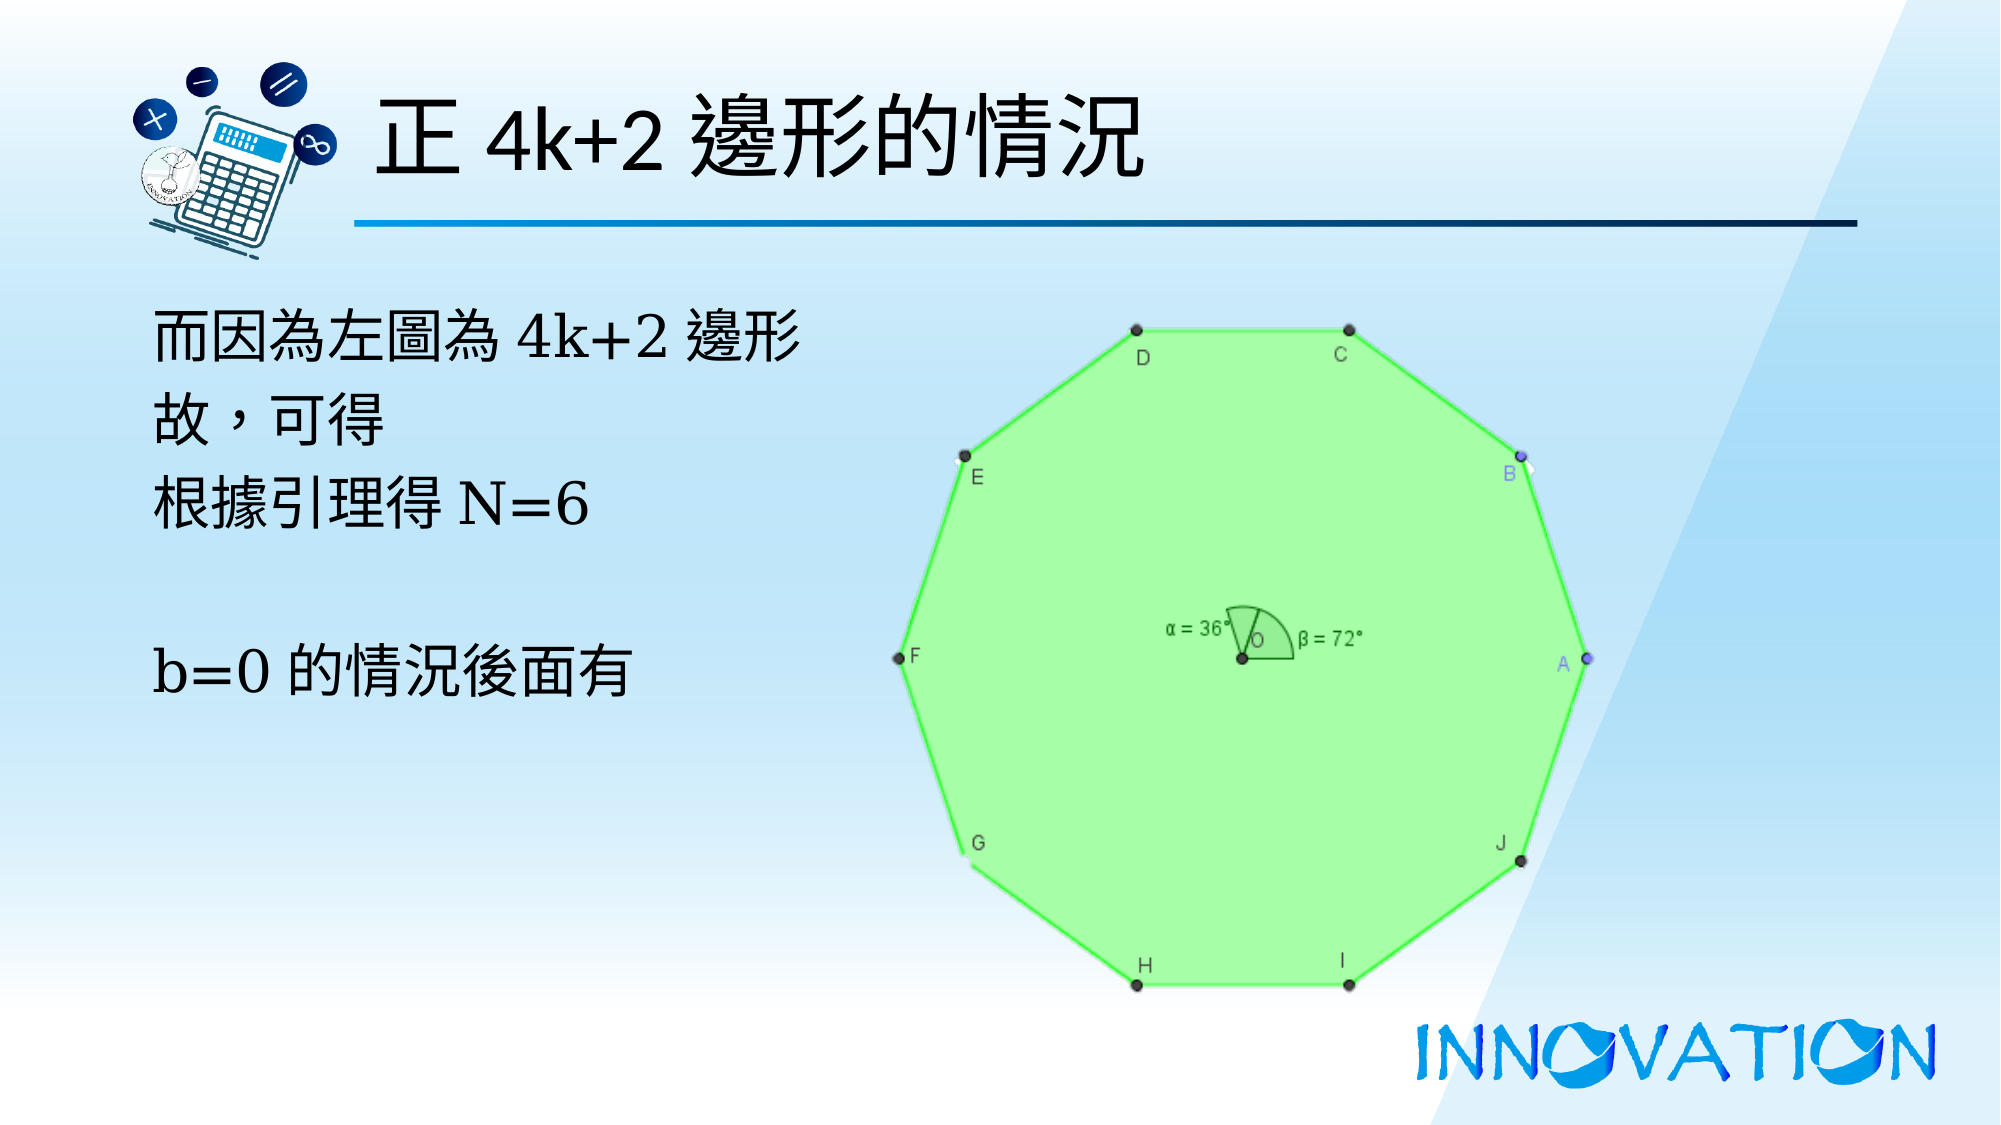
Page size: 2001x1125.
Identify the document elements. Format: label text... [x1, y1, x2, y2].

picture [0, 0, 2001, 1125]
text_box 正4k+2邊形的情況 [357, 71, 1614, 197]
